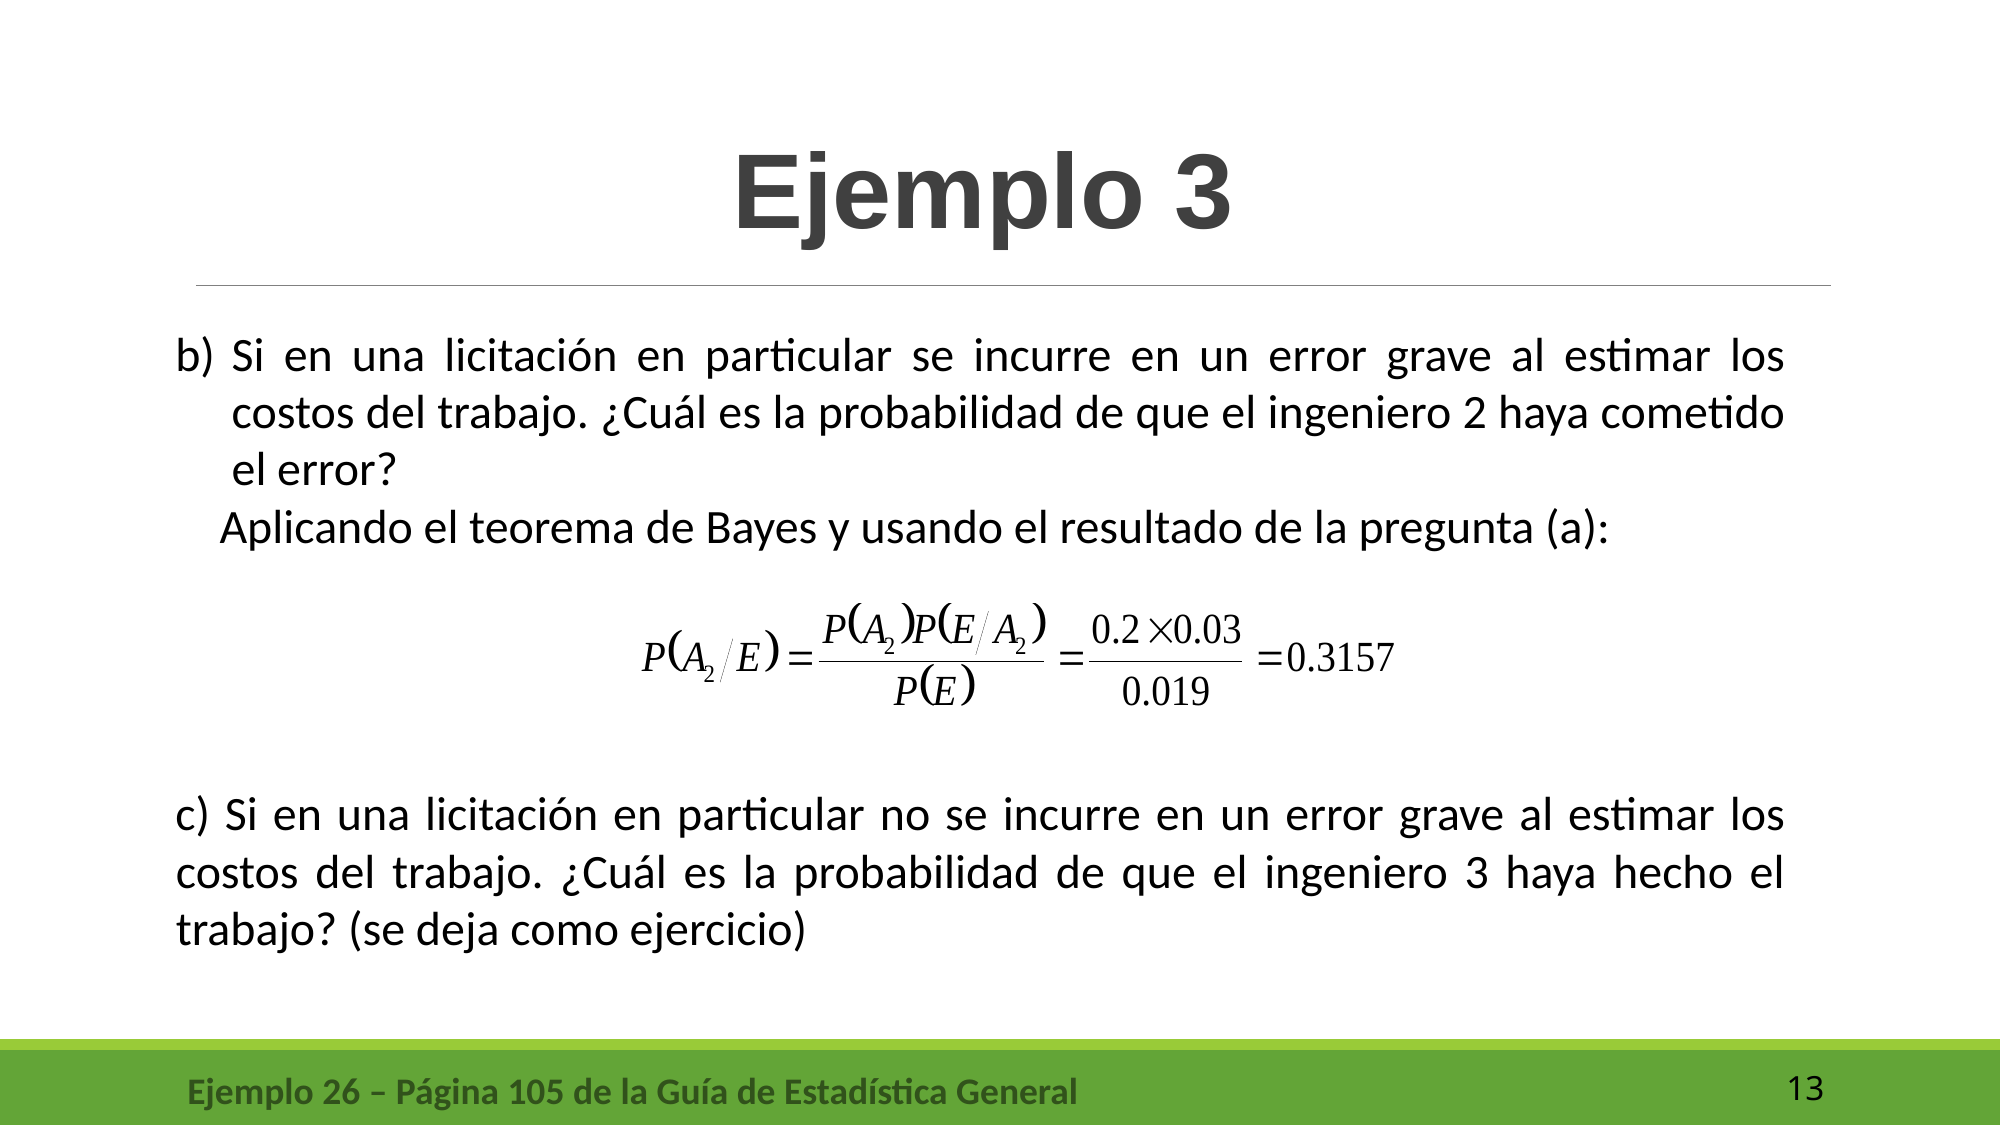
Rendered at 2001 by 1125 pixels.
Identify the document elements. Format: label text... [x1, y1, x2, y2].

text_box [634, 602, 1402, 723]
text_box [196, 309, 1840, 965]
text_box Ejemplo 3 [211, 129, 1732, 263]
text_box Si en una licitación en particular se incurre en un error grave al estimar los costos del trabajo. ¿Cuál es la probabilidad de que el ingeniero 2 haya cometido el error? Aplicando el teorema de Bayes y usando el resultado de la pregunta (a): c) Si en una licitación en particular no se incurre en un error grave al estimar los costos del trabajo. ¿Cuál es la probabilidad de que el ingeniero 3 haya hecho el trabajo? (se deja como ejercicio) [160, 315, 1804, 1125]
slide_number 13 [1804, 1059, 1840, 1120]
text_box Ejemplo 26 – Página 105 de la Guía de Estadística General [159, 1058, 1108, 1121]
